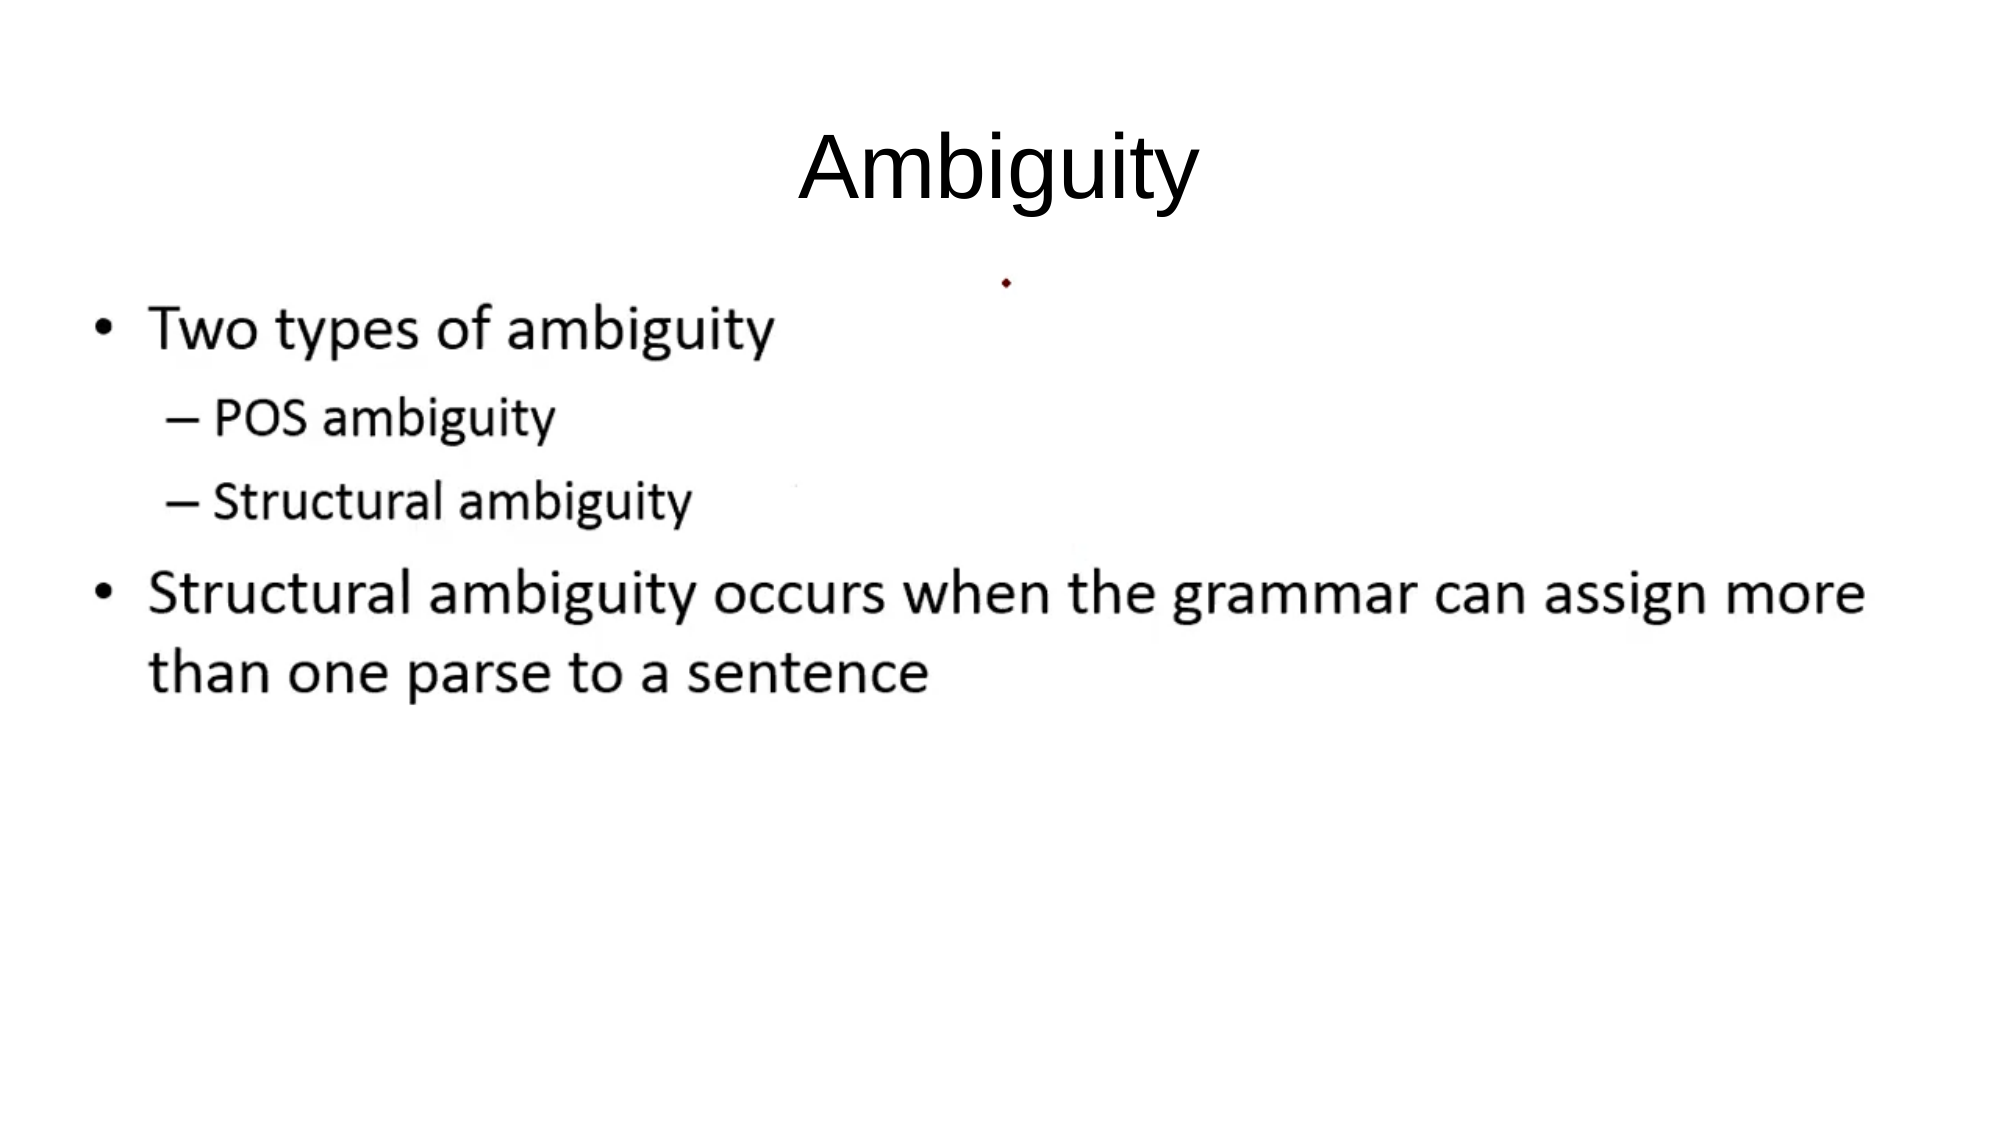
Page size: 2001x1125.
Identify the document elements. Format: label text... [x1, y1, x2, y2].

title Ambiguity [137, 59, 1863, 265]
picture [66, 265, 1890, 716]
